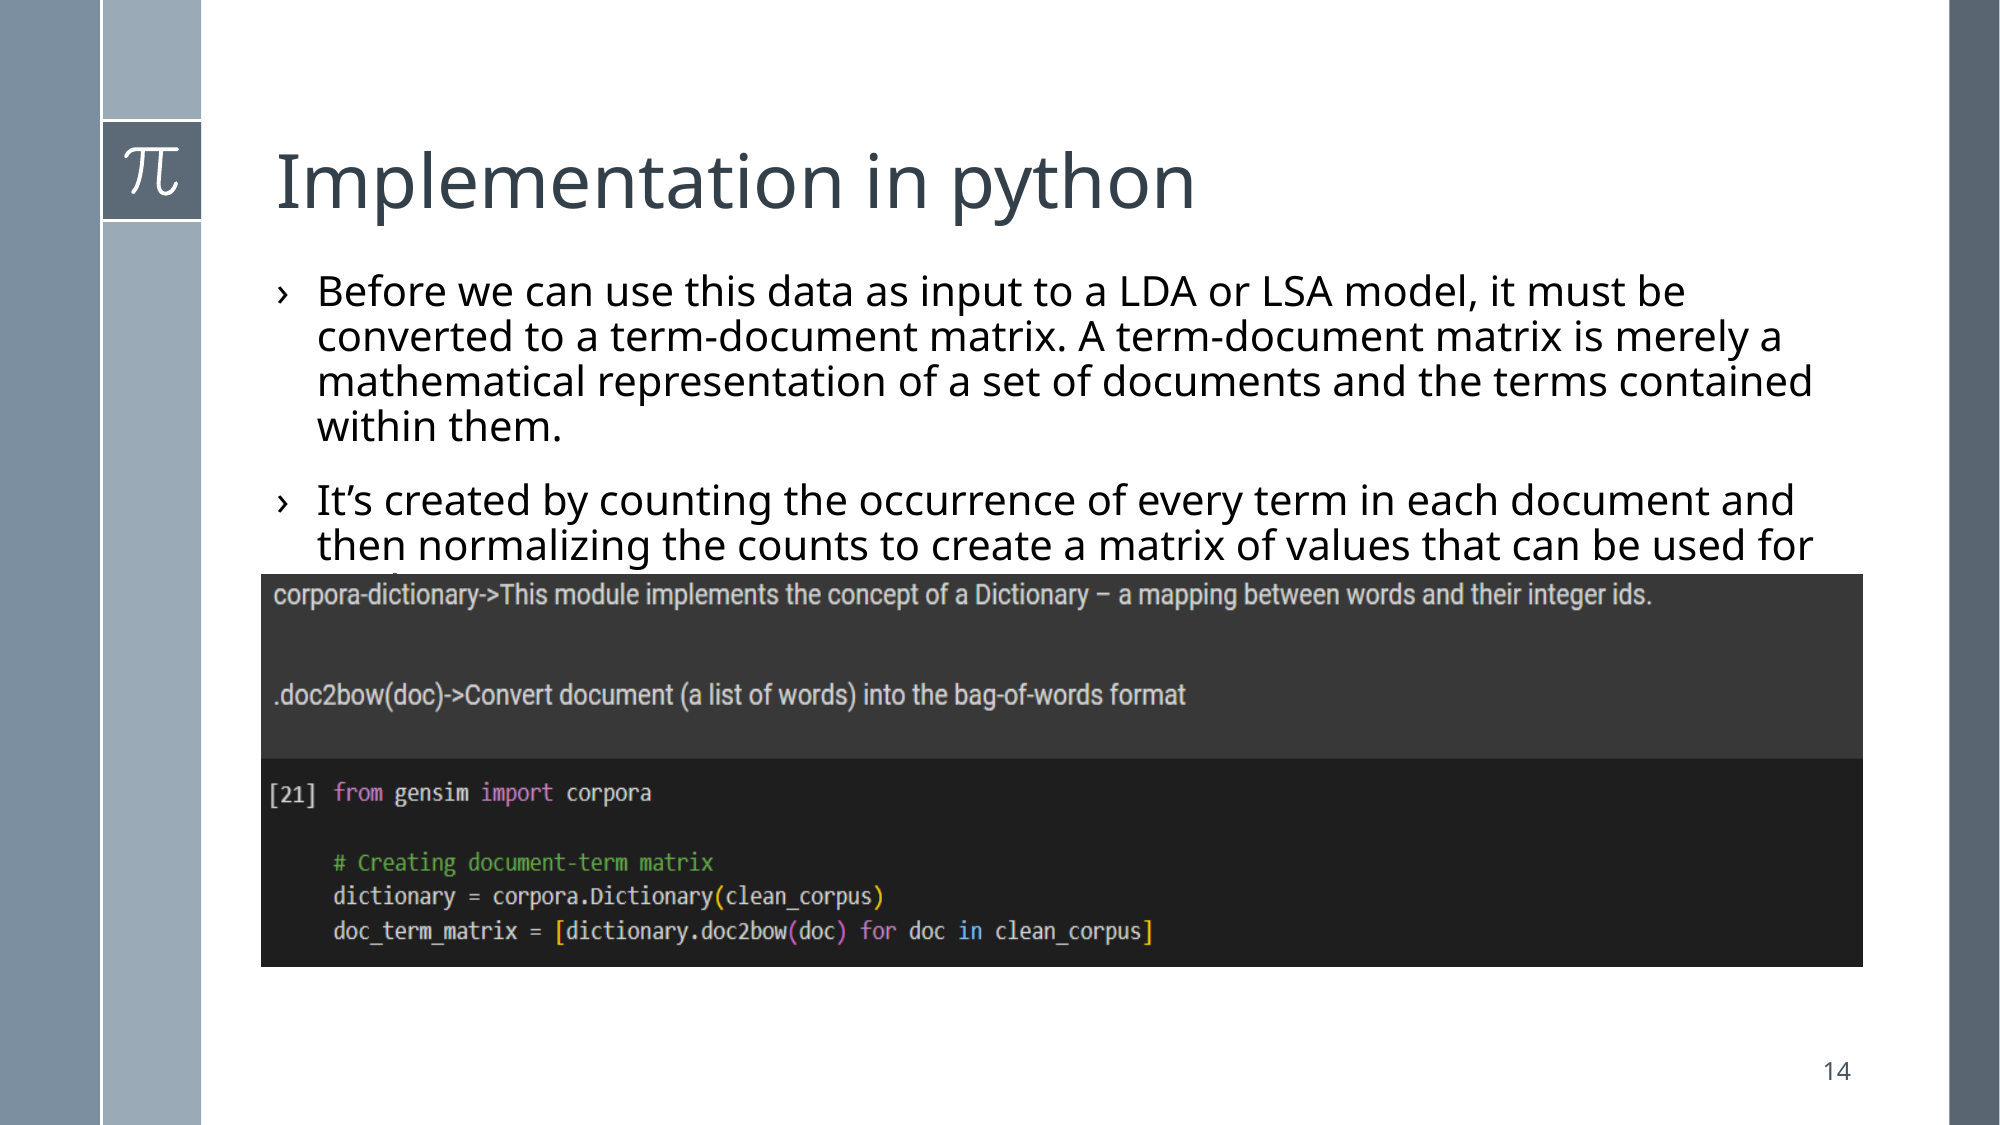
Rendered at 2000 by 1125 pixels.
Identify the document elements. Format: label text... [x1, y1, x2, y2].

slide_number 14 [1766, 1042, 1867, 1103]
title Implementation in python [261, 29, 1867, 233]
picture [261, 574, 1863, 967]
list Before we can use this data as input to a LDA or LSA model, it must be converted to a term-document matrix. A term-document matrix is merely a mathematical representation of a set of documents and the terms contained within them. It’s created by counting the occurrence of every term in each document and then normalizing the counts to create a matrix of values that can be used for analysis. [261, 262, 1867, 1013]
